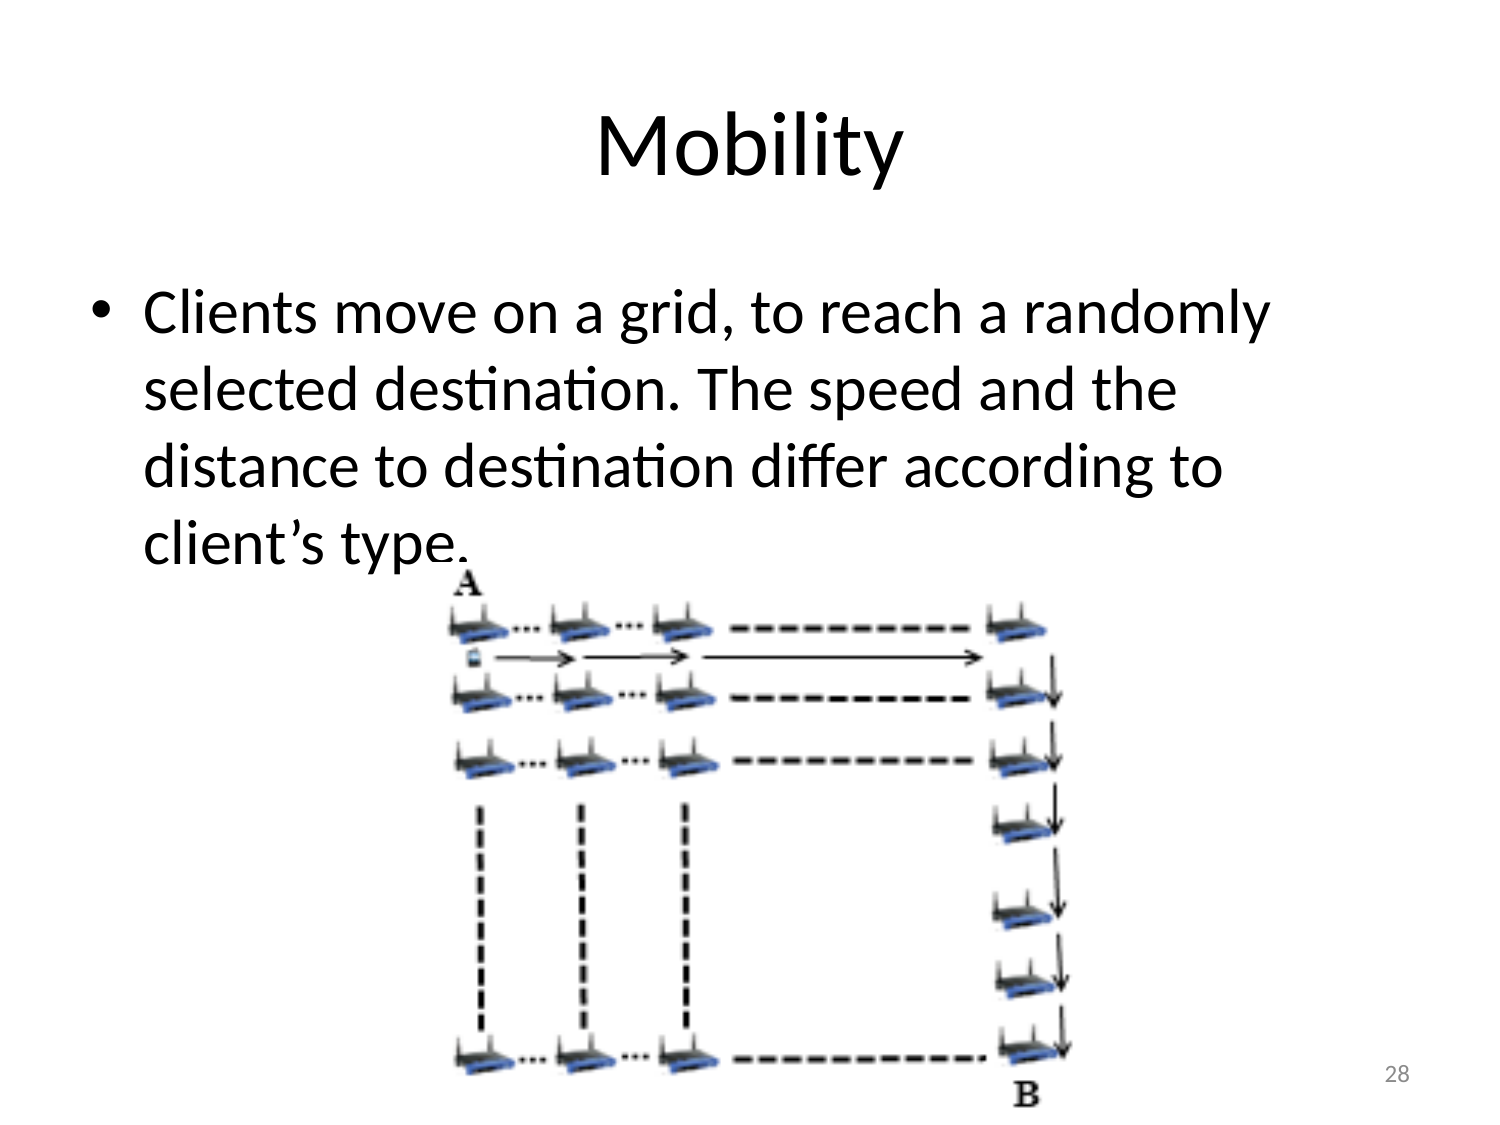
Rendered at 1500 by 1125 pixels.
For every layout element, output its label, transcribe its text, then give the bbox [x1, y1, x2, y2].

picture [421, 562, 1079, 1125]
title Mobility [75, 45, 1425, 233]
slide_number 28 [1082, 1042, 1425, 1103]
list Clients move on a grid, to reach a randomly selected destination. The speed and the distance to destination differ according to client’s type. [75, 262, 1425, 586]
